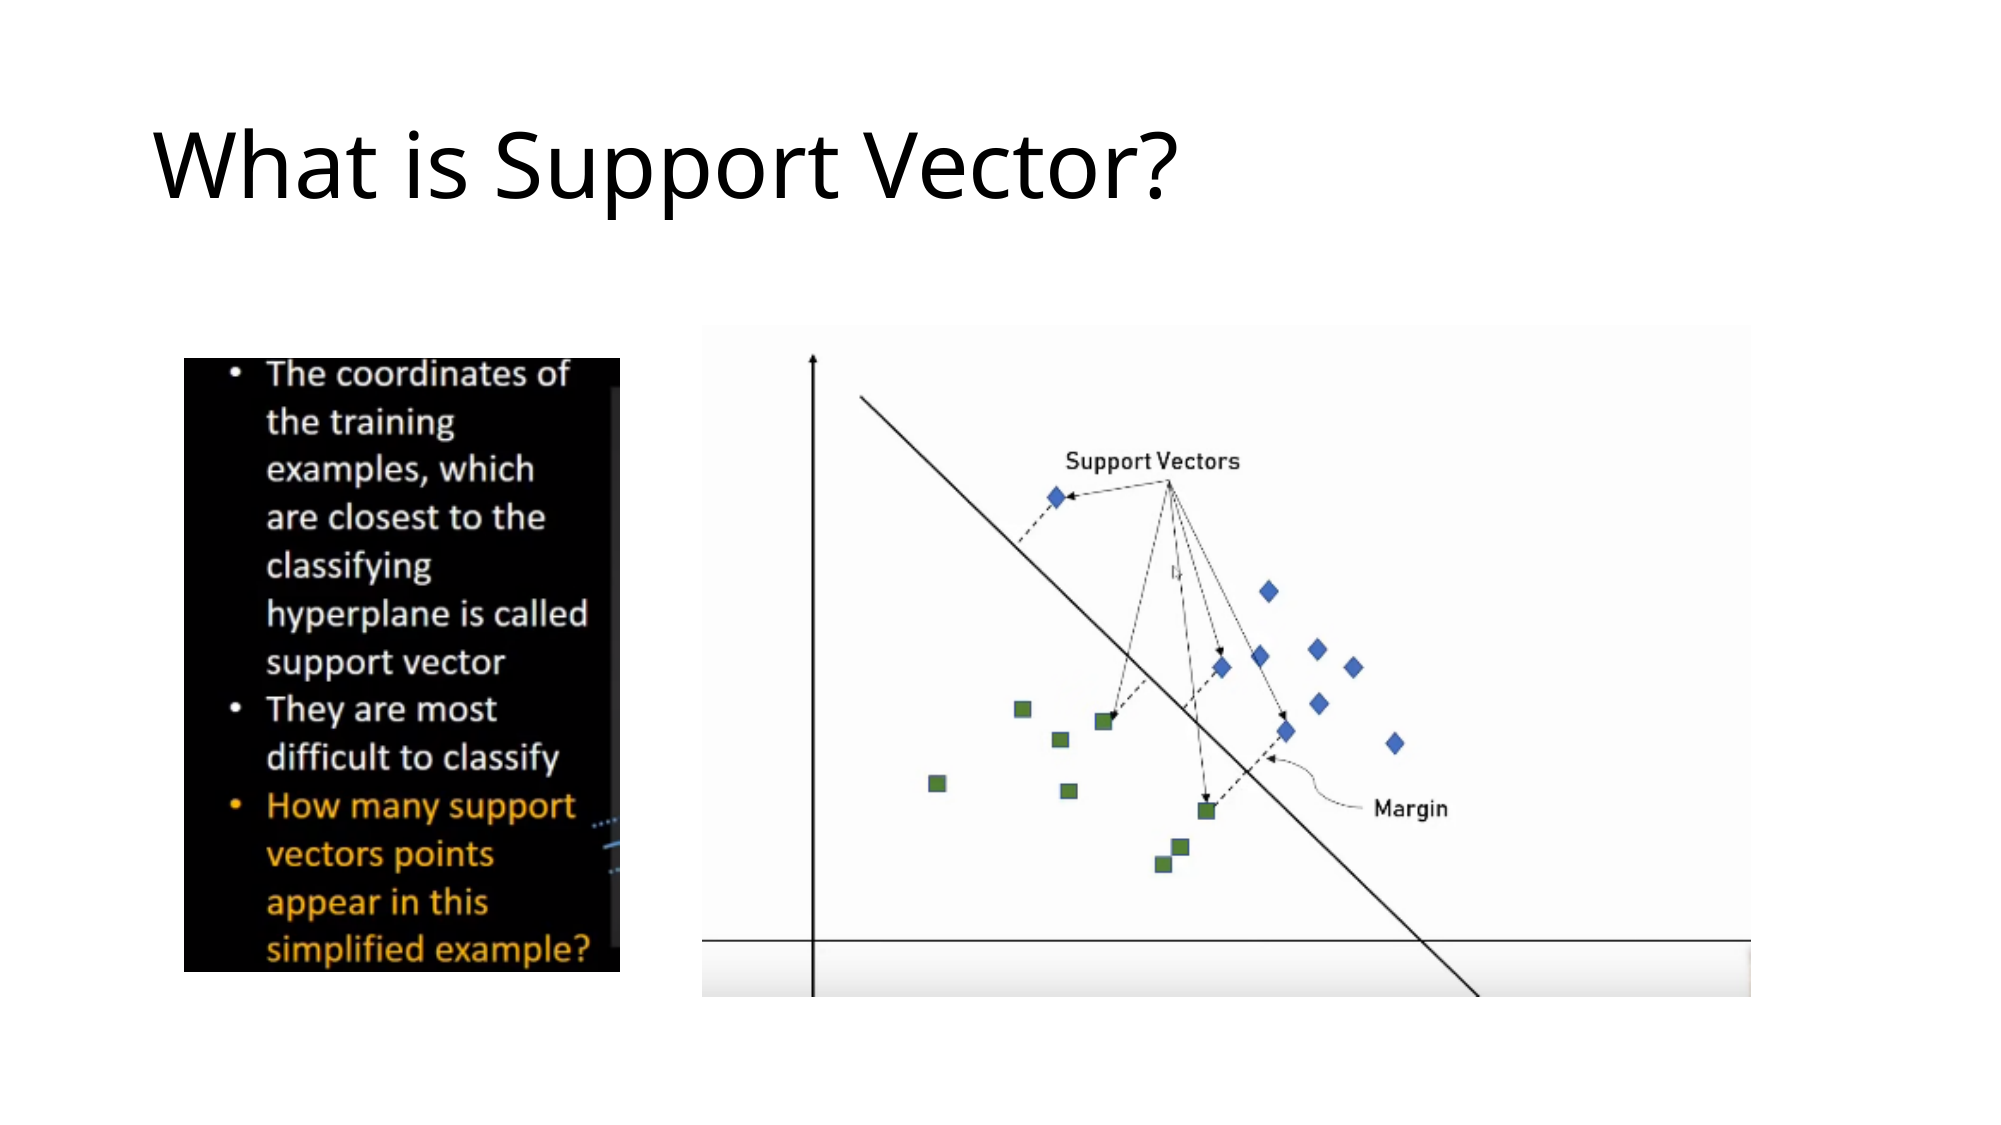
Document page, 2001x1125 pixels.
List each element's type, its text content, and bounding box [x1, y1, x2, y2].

picture [702, 325, 1751, 997]
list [184, 358, 620, 972]
title What is Support Vector? [137, 59, 1863, 278]
